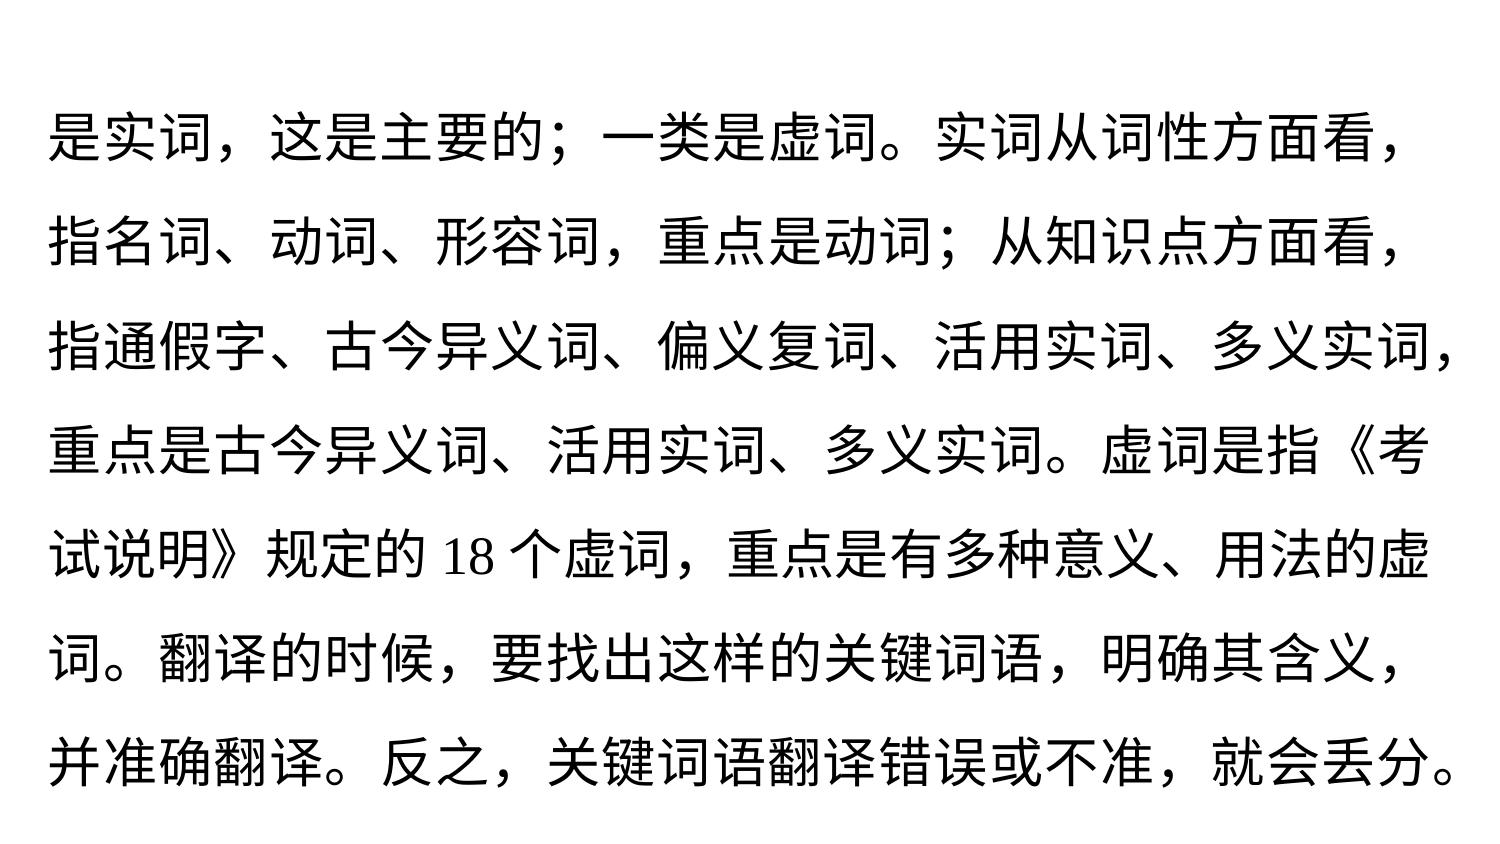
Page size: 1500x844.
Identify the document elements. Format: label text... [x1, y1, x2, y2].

text_box 是实词，这是主要的；一类是虚词。实词从词性方面看，指名词、动词、形容词，重点是动词；从知识点方面看，指通假字、古今异义词、偏义复词、活用实词、多义实词，重点是古今异义词、活用实词、多义实词。虚词是指《考试说明》规定的18个虚词，重点是有多种意义、用法的虚词。翻译的时候，要找出这样的关键词语，明确其含义，并准确翻译。反之，关键词语翻译错误或不准，就会丢分。 [33, 56, 1447, 801]
